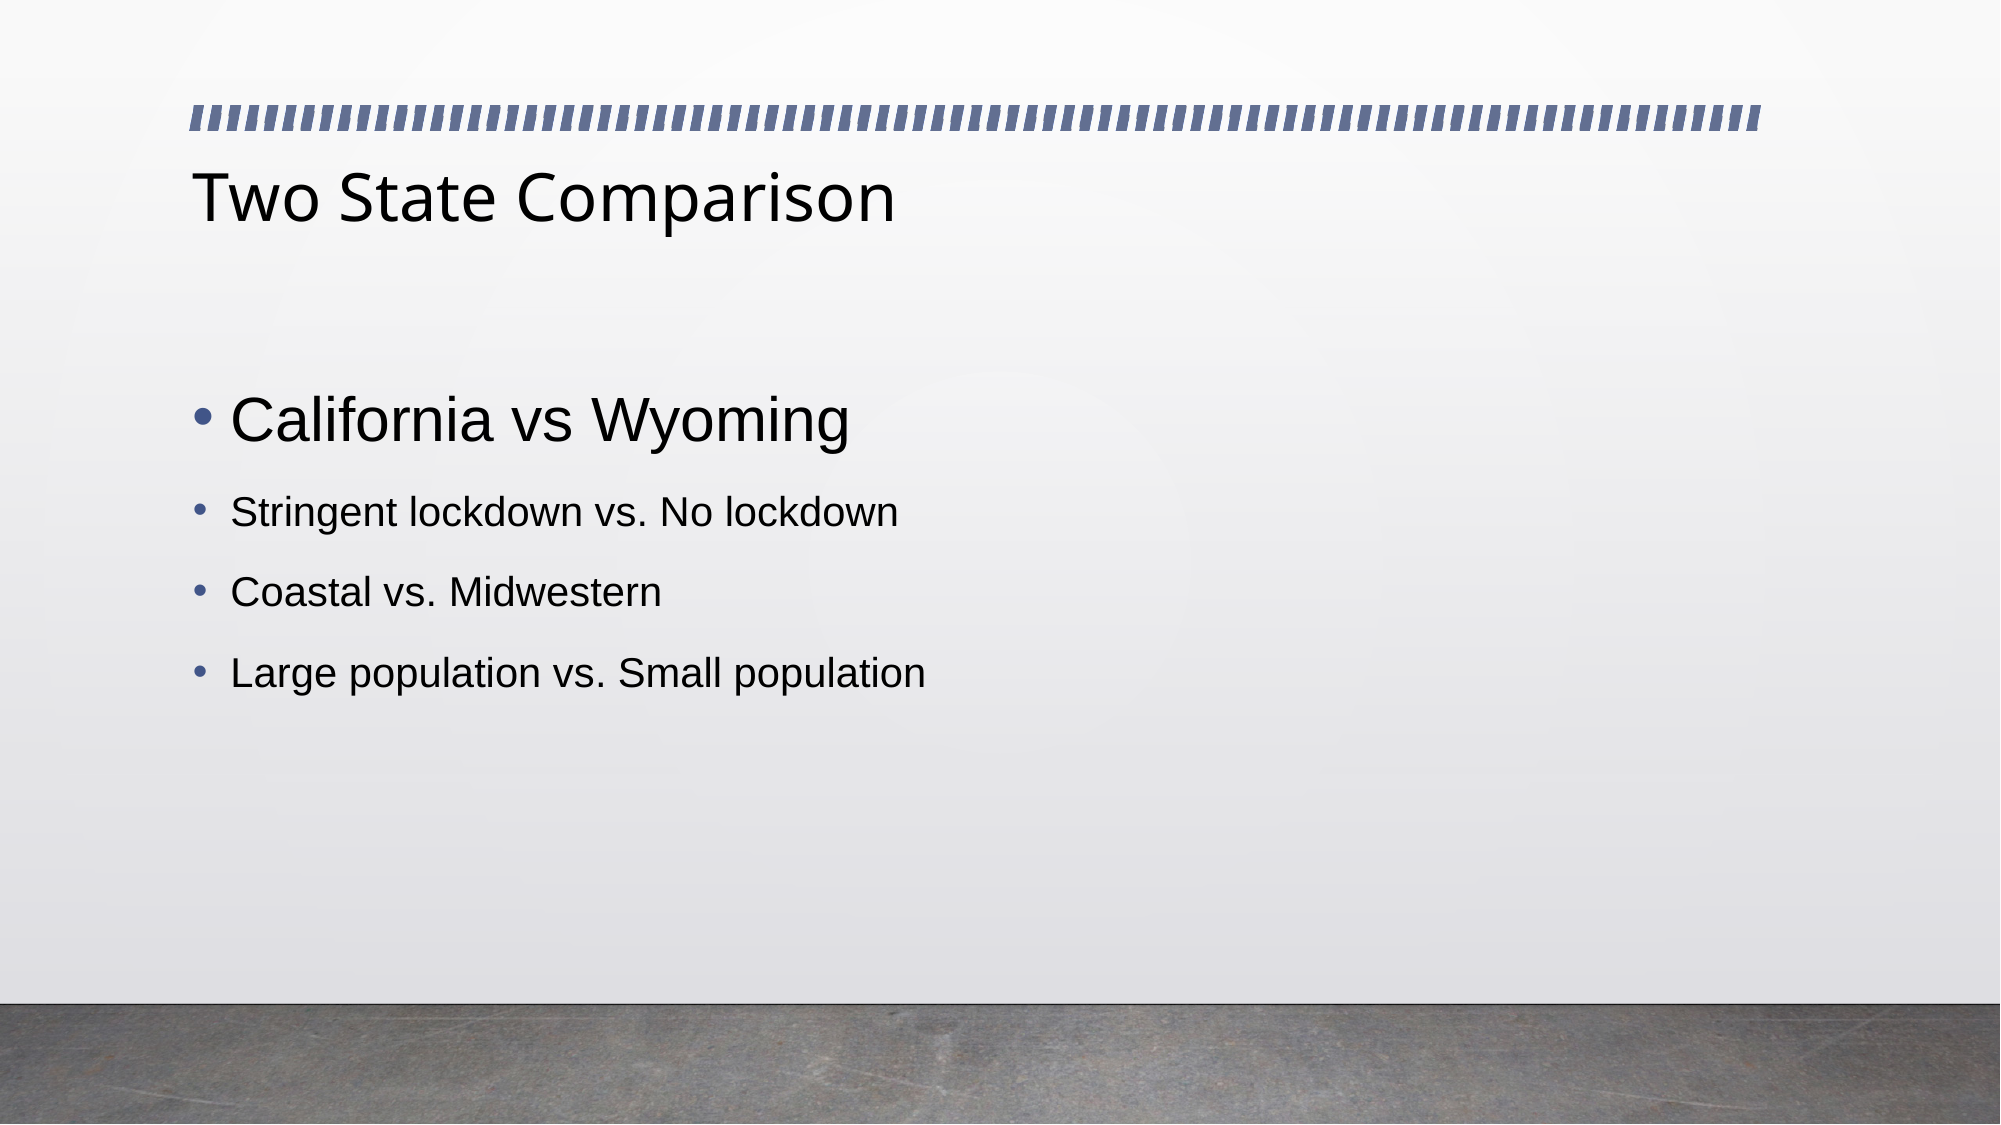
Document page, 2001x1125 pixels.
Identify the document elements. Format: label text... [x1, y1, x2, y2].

list California vs Wyoming Stringent lockdown vs. No lockdown Coastal vs. Midwestern Large population vs. Small population [184, 355, 1762, 898]
picture [186, 105, 1762, 131]
title Two State Comparison [184, 155, 1762, 329]
picture [0, 1004, 2000, 1124]
